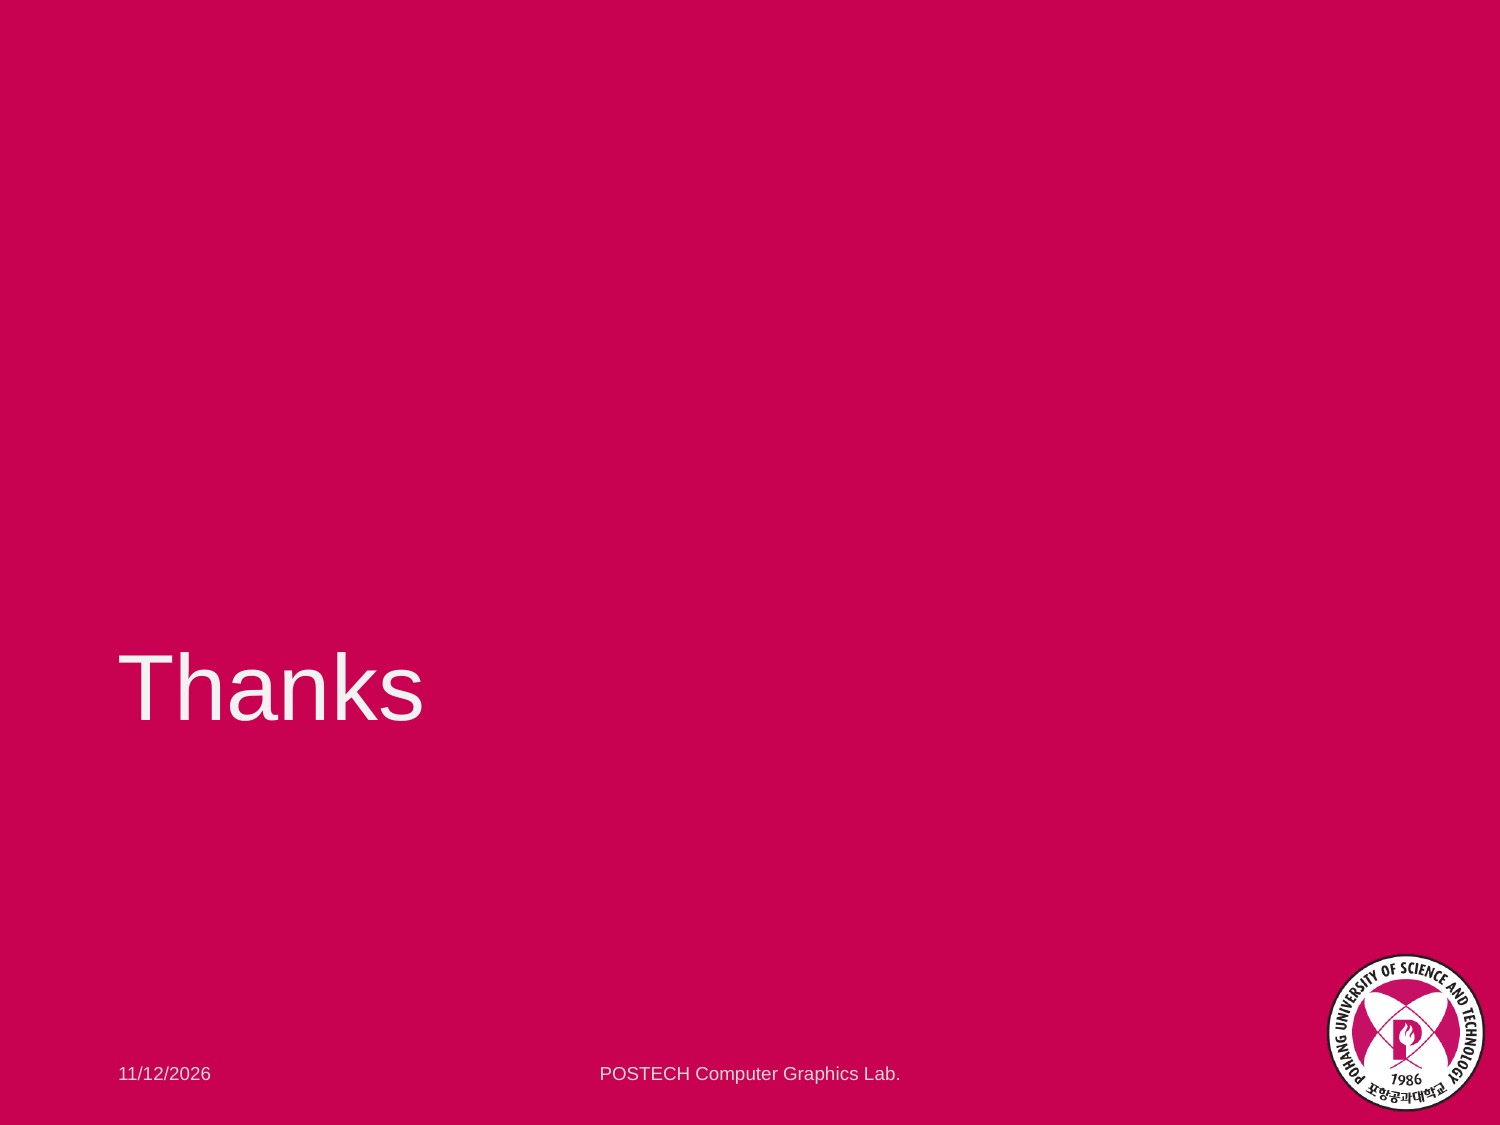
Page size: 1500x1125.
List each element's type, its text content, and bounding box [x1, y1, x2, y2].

footer POSTECH Computer Graphics Lab. [496, 1042, 1004, 1103]
slide_number 9 [1059, 1042, 1397, 1103]
title Thanks [102, 280, 1397, 749]
picture [1322, 945, 1494, 1118]
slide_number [103, 1042, 441, 1103]
